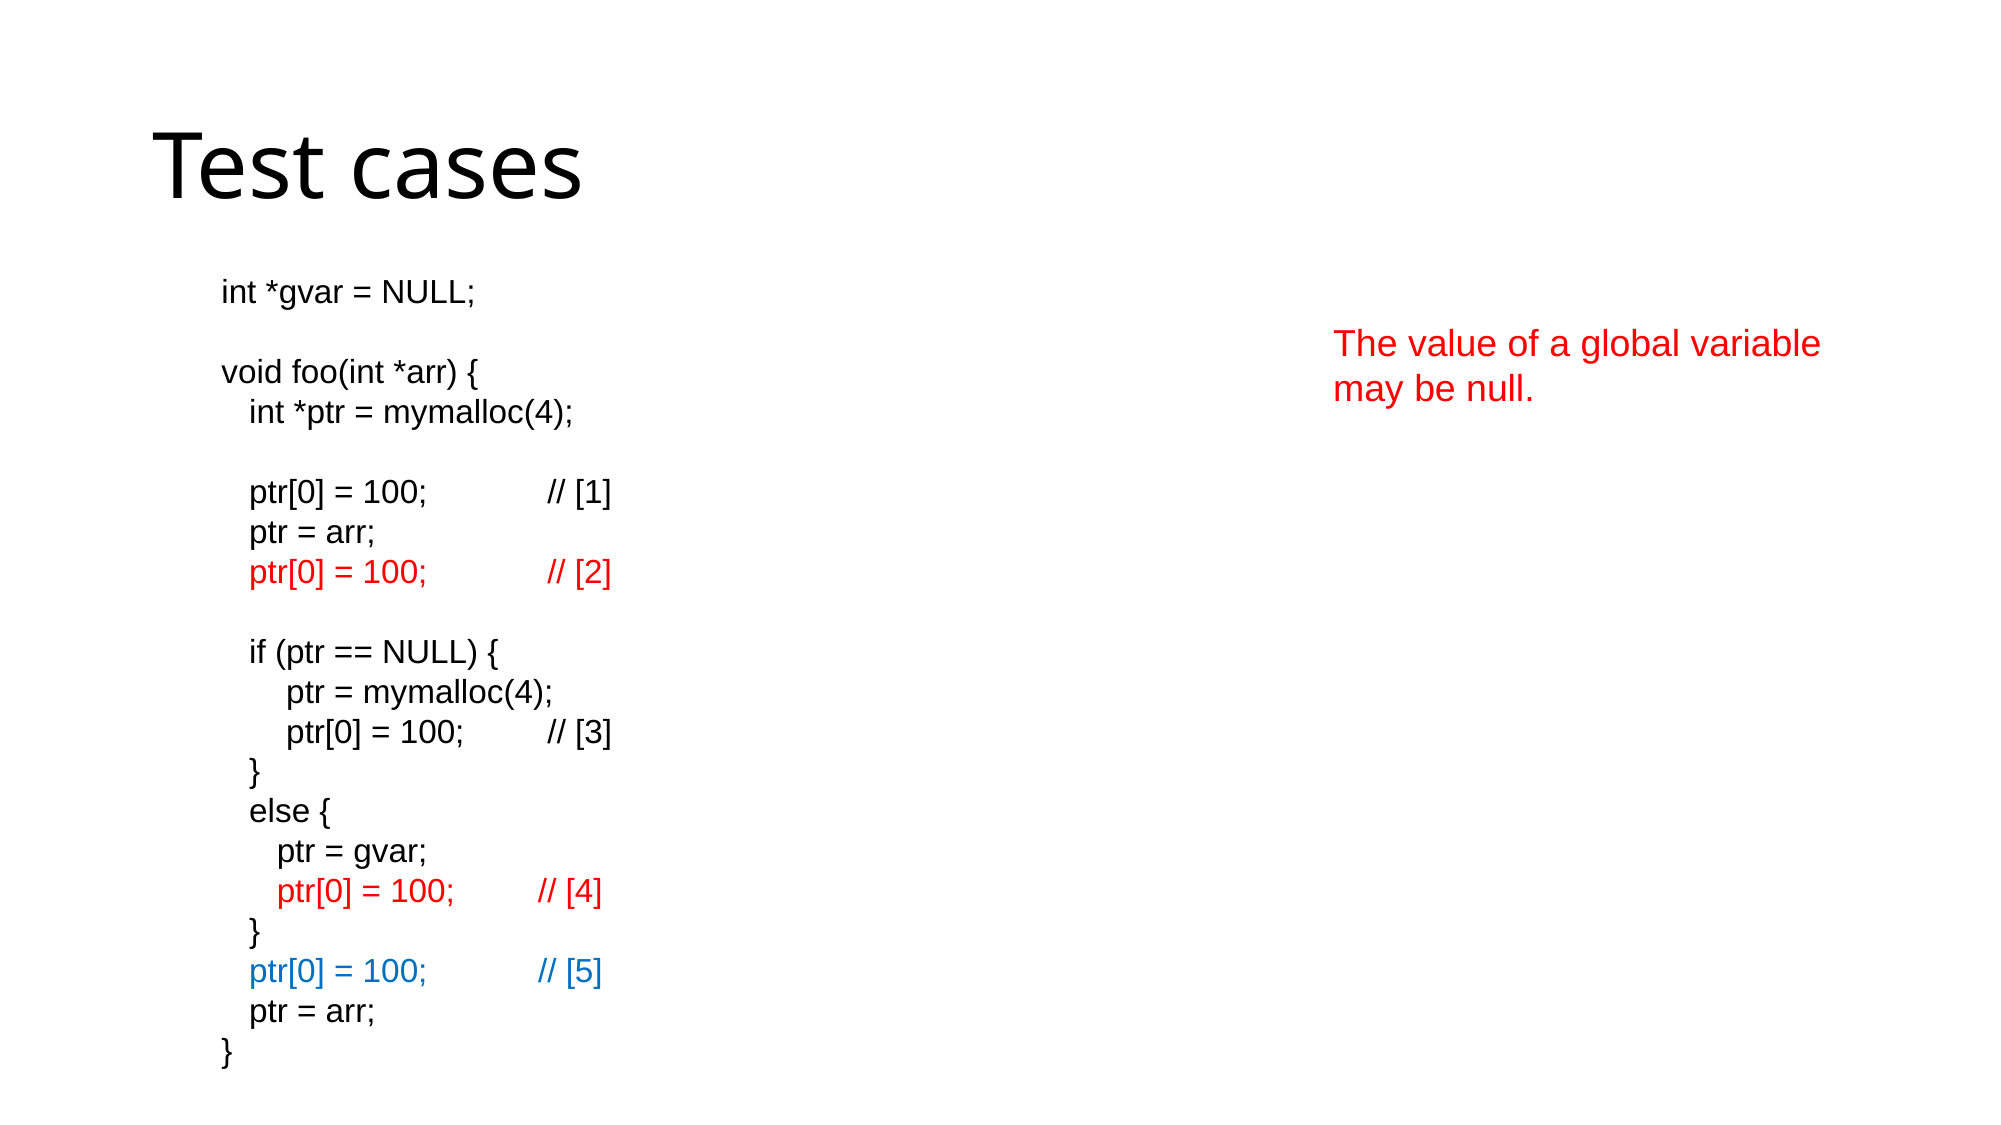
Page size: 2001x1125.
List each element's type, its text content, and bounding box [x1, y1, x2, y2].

text_box The value of a global variable may be null. [1318, 311, 1839, 417]
title Test cases [137, 59, 1863, 278]
text_box int *gvar = NULL; void foo(int *arr) { int *ptr = mymalloc(4); ptr[0] = 100; // [1] ptr = arr; ptr[0] = 100; // [2] if (ptr == NULL) { ptr = mymalloc(4); ptr[0] = 100; // [3] } else { ptr = gvar; ptr[0] = 100; // [4] } ptr[0] = 100; // [5] ptr = arr; } [206, 263, 812, 1077]
